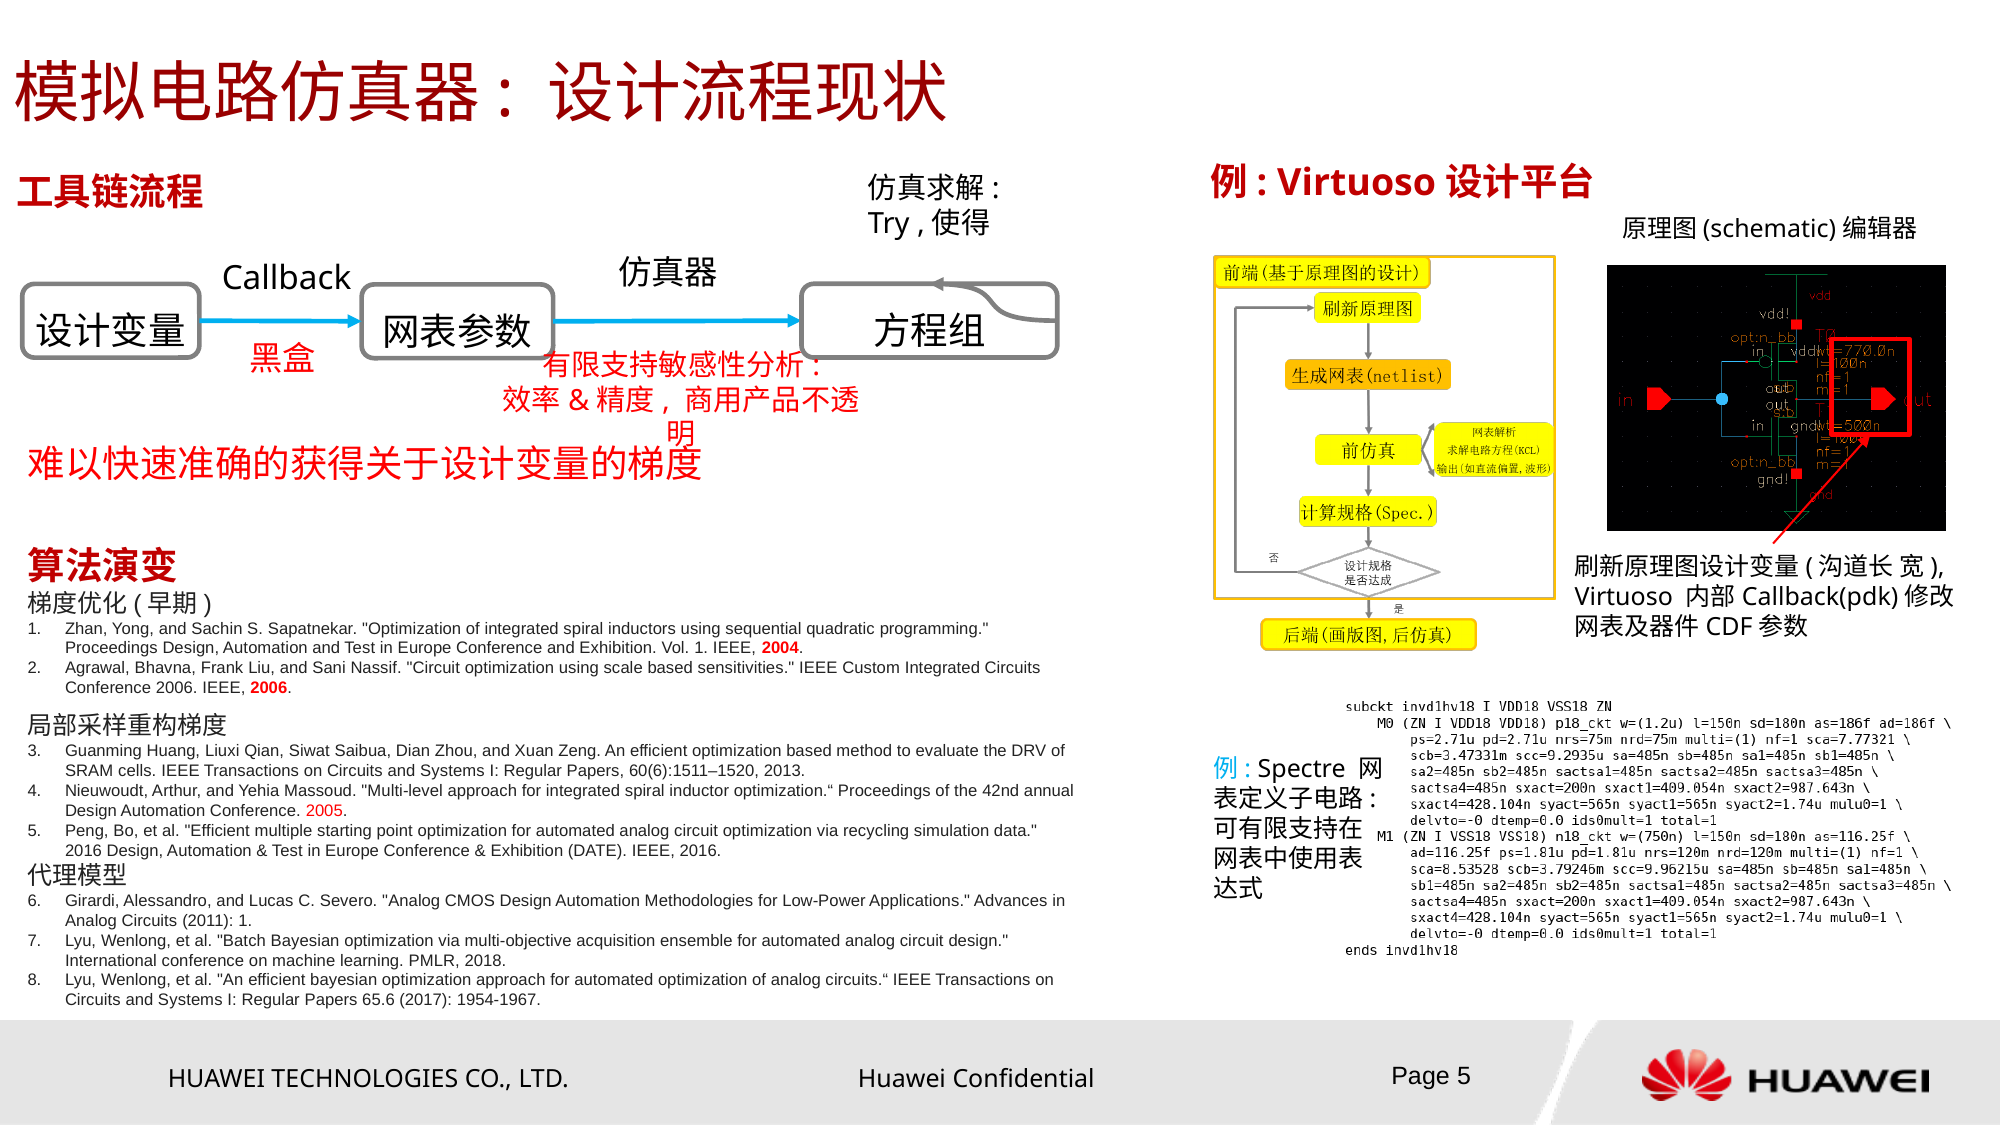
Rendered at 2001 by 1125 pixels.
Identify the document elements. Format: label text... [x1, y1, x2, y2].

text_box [1198, 701, 1962, 956]
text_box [1559, 204, 1987, 680]
title 模拟电路仿真器: 设计流程现状 [0, 17, 1695, 162]
slide_number Page 5 [1391, 1064, 1851, 1125]
picture [1211, 254, 1559, 656]
text_box 例: Virtuoso设计平台 [1195, 150, 1611, 211]
picture [0, 1020, 2000, 1125]
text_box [0, 160, 1199, 494]
text_box 算法演变 梯度优化(早期) Zhan, Yong, and Sachin S. Sapatnekar. "Optimization of integrated spiral inductors using sequential quadratic programming." Proceedings Design, Automation and Test in Europe Conference and Exhibition. Vol. 1. IEEE, 2004. Agrawal, Bhavna, Frank Liu, and Sani Nassif. "Circuit optimization using scale based sensitivities." IEEE Custom Integrated Circuits Conference 2006. IEEE, 2006. 局部采样重构梯度 Guanming Huang, Liuxi Qian, Siwat Saibua, Dian Zhou, and Xuan Zeng. An efficient optimization based method to evaluate the DRV of SRAM cells. IEEE Transactions on Circuits and Systems I: Regular Papers, 60(6):1511–1520, 2013. Nieuwoudt, Arthur, and Yehia Massoud. "Multi-level approach for integrated spiral inductor optimization.“ Proceedings of the 42nd annual Design Automation Conference. 2005. Peng, Bo, et al. "Efficient multiple starting point optimization for automated analog circuit optimization via recycling simulation data." 2016 Design, Automation & Test in Europe Conference & Exhibition (DATE). IEEE, 2016. 代理模型 Girardi, Alessandro, and Lucas C. Severo. "Analog CMOS Design Automation Methodologies for Low-Power Applications." Advances in Analog Circuits (2011): 1. Lyu, Wenlong, et al. "Batch Bayesian optimization via multi-objective acquisition ensemble for automated analog circuit design." International conference on machine learning. PMLR, 2018. Lyu, Wenlong, et al. "An efficient bayesian optimization approach for automated optimization of analog circuits.“ IEEE Transactions on Circuits and Systems I: Regular Papers 65.6 (2017): 1954-1967. [12, 535, 1094, 1017]
